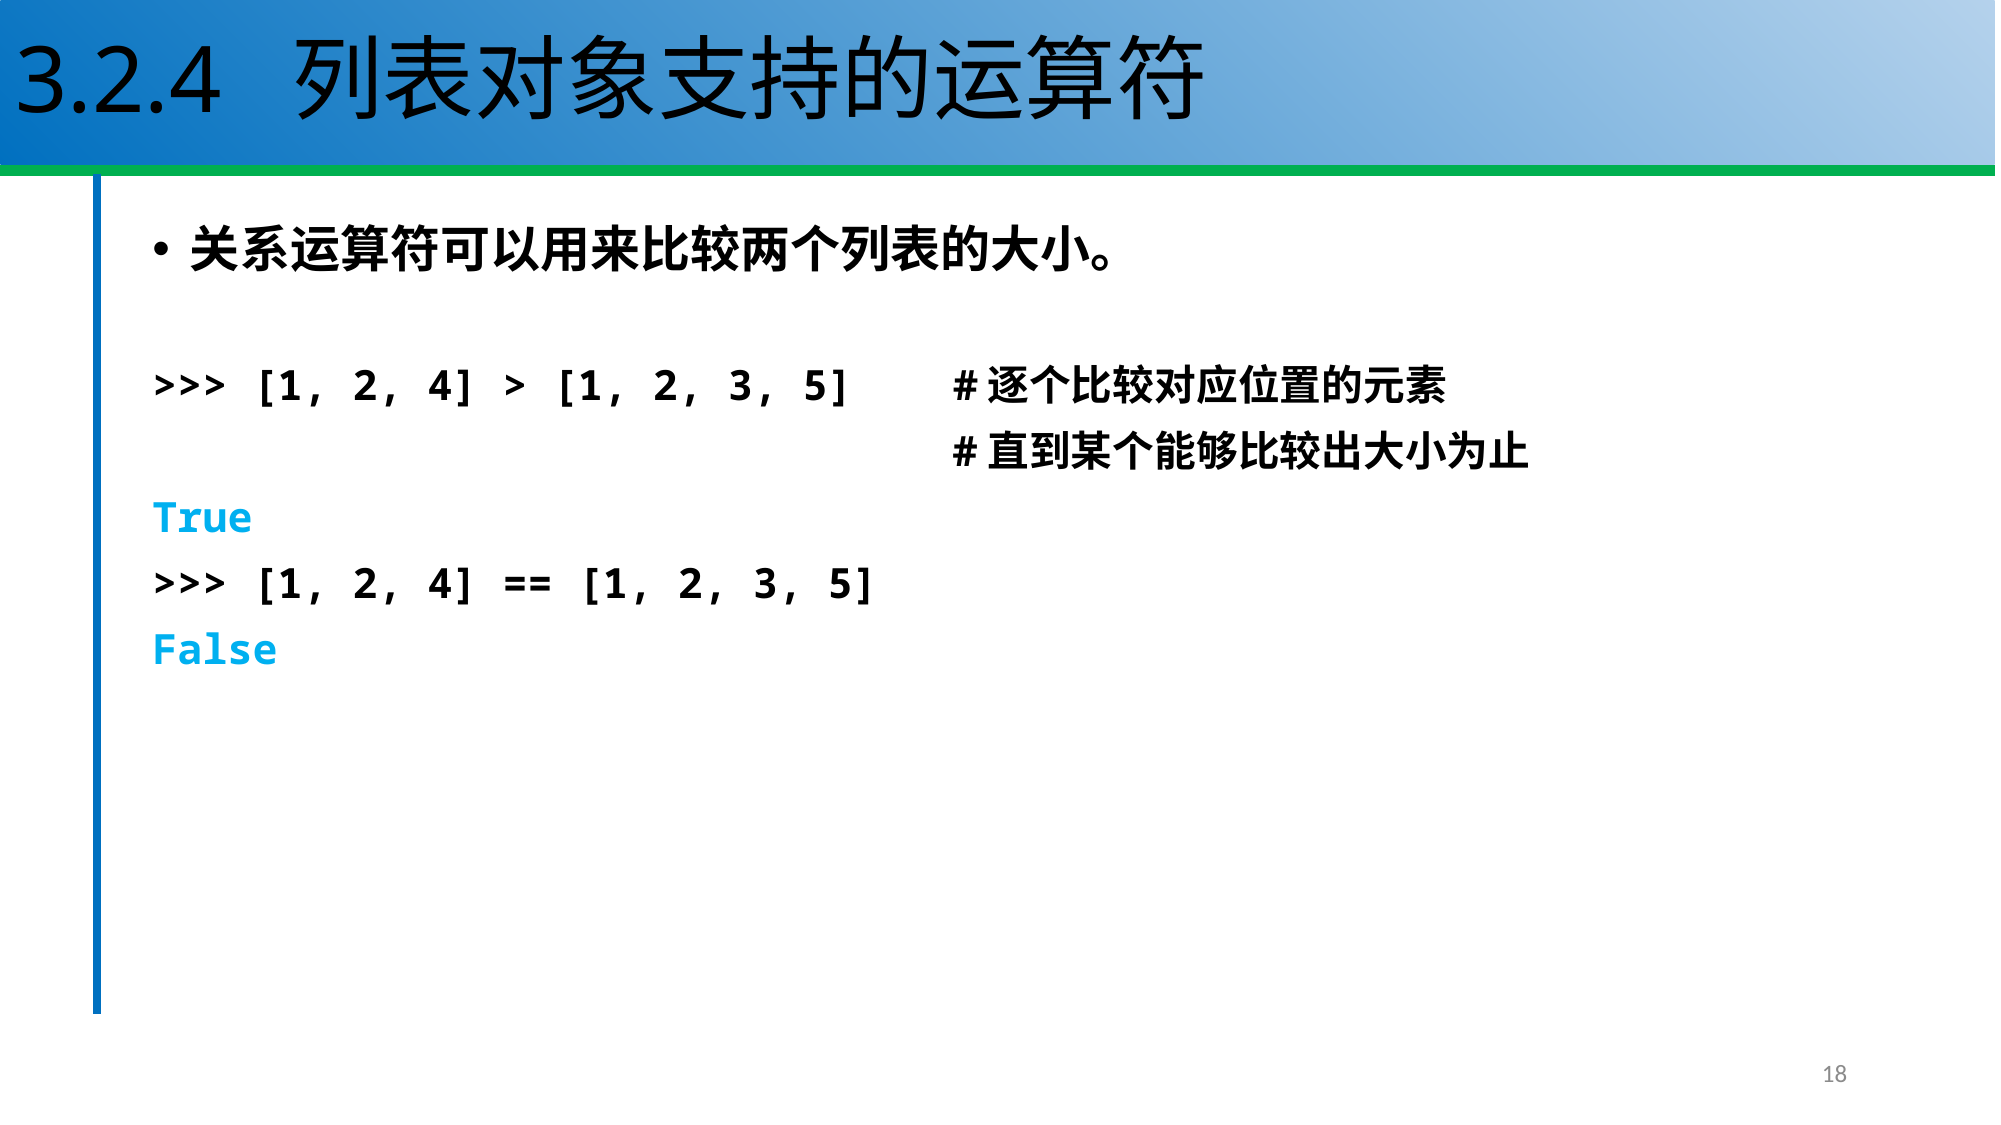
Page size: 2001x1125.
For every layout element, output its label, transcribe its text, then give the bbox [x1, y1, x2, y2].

title 3.2.4 列表对象支持的运算符 [0, 0, 1995, 165]
list 关系运算符可以用来比较两个列表的大小。 >>> [1, 2, 4] > [1, 2, 3, 5] #逐个比较对应位置的元素 #直到某个能够比较出大小为止 True >>> [1, 2, 4] == [1, 2, 3, 5] False [137, 216, 1863, 978]
slide_number 18 [1412, 1042, 1863, 1103]
